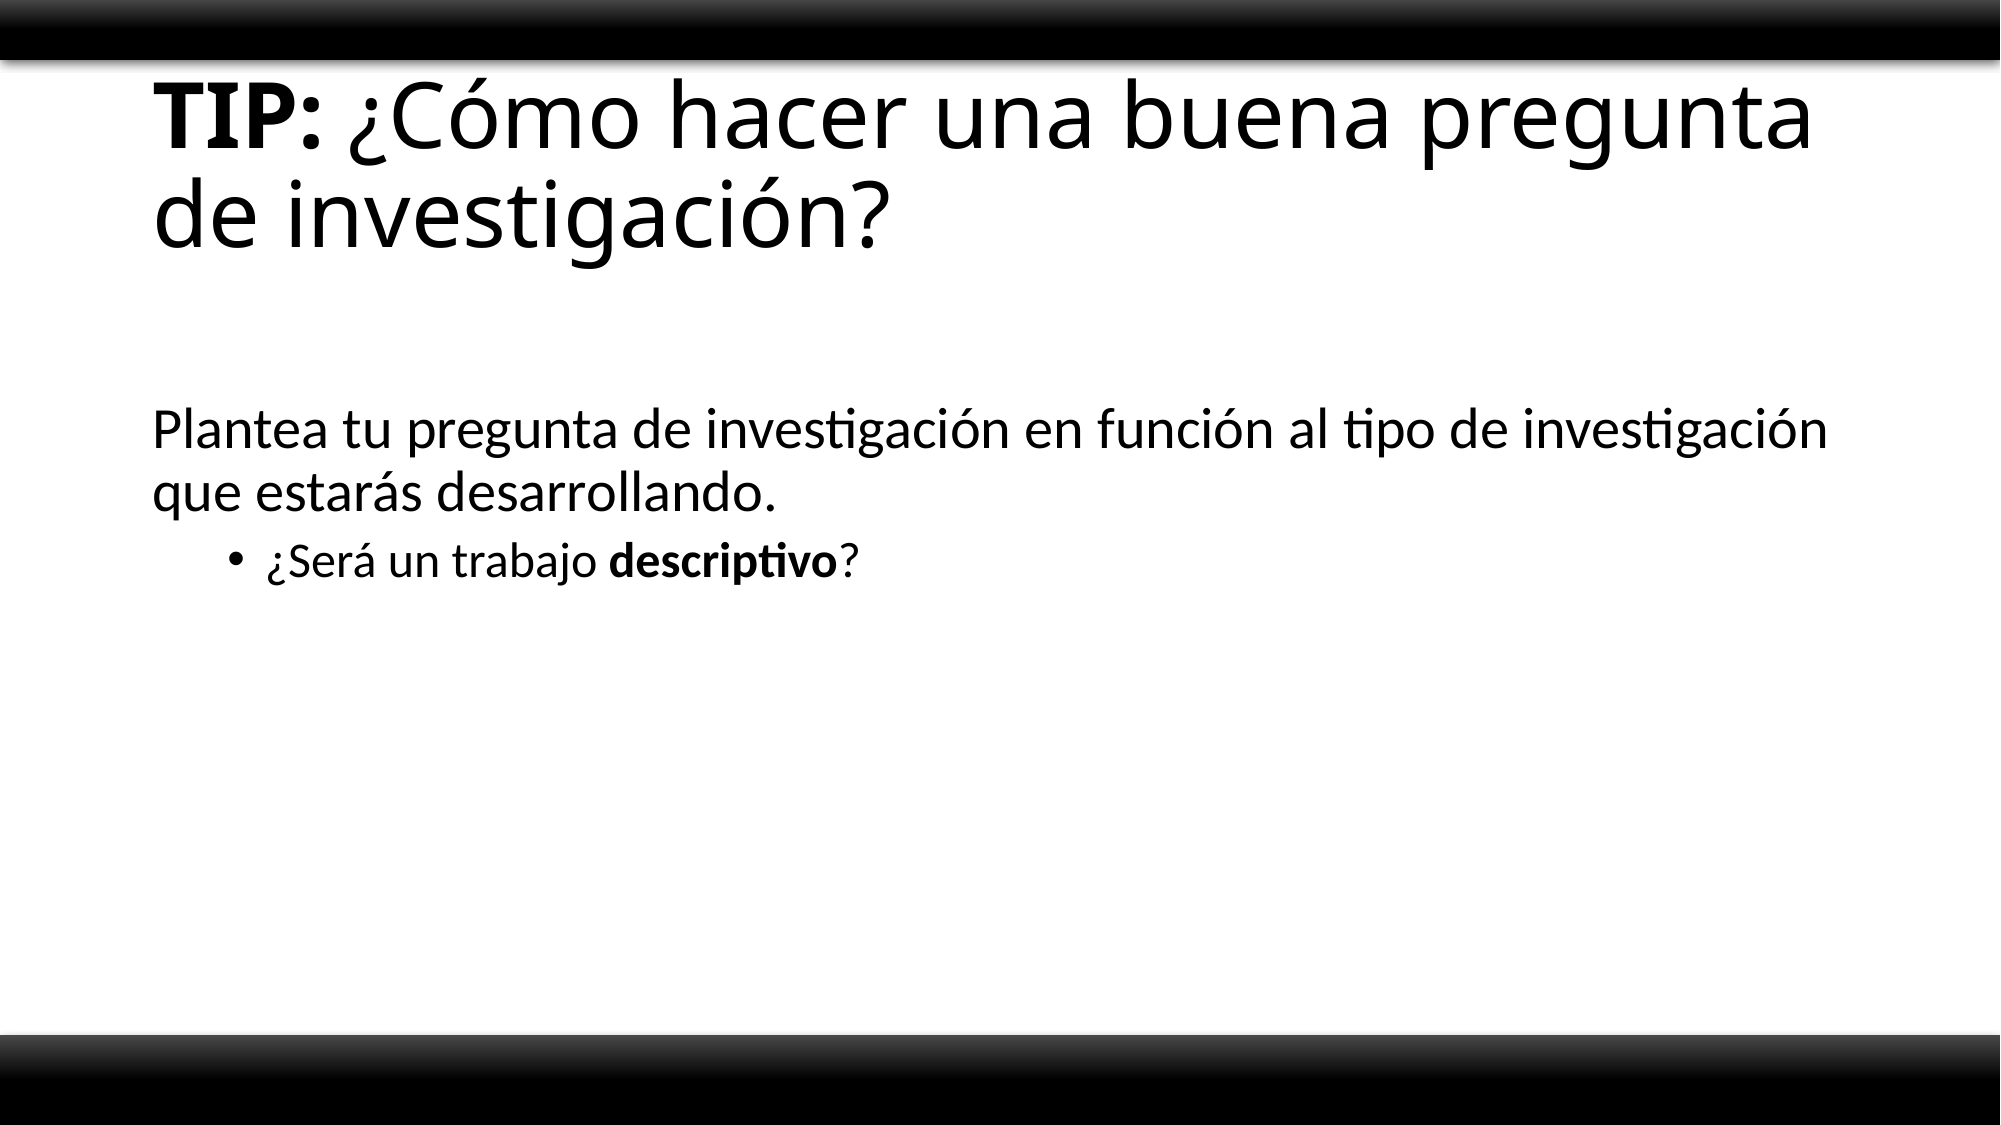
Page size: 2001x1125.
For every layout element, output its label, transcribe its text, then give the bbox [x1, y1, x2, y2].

text_box [0, 1035, 2000, 1125]
text_box [0, 0, 2000, 60]
title TIP: ¿Cómo hacer una buena pregunta de investigación? [137, 73, 1863, 278]
list Plantea tu pregunta de investigación en función al tipo de investigación que estarás desarrollando. ¿Será un trabajo descriptivo? [137, 299, 1863, 1014]
